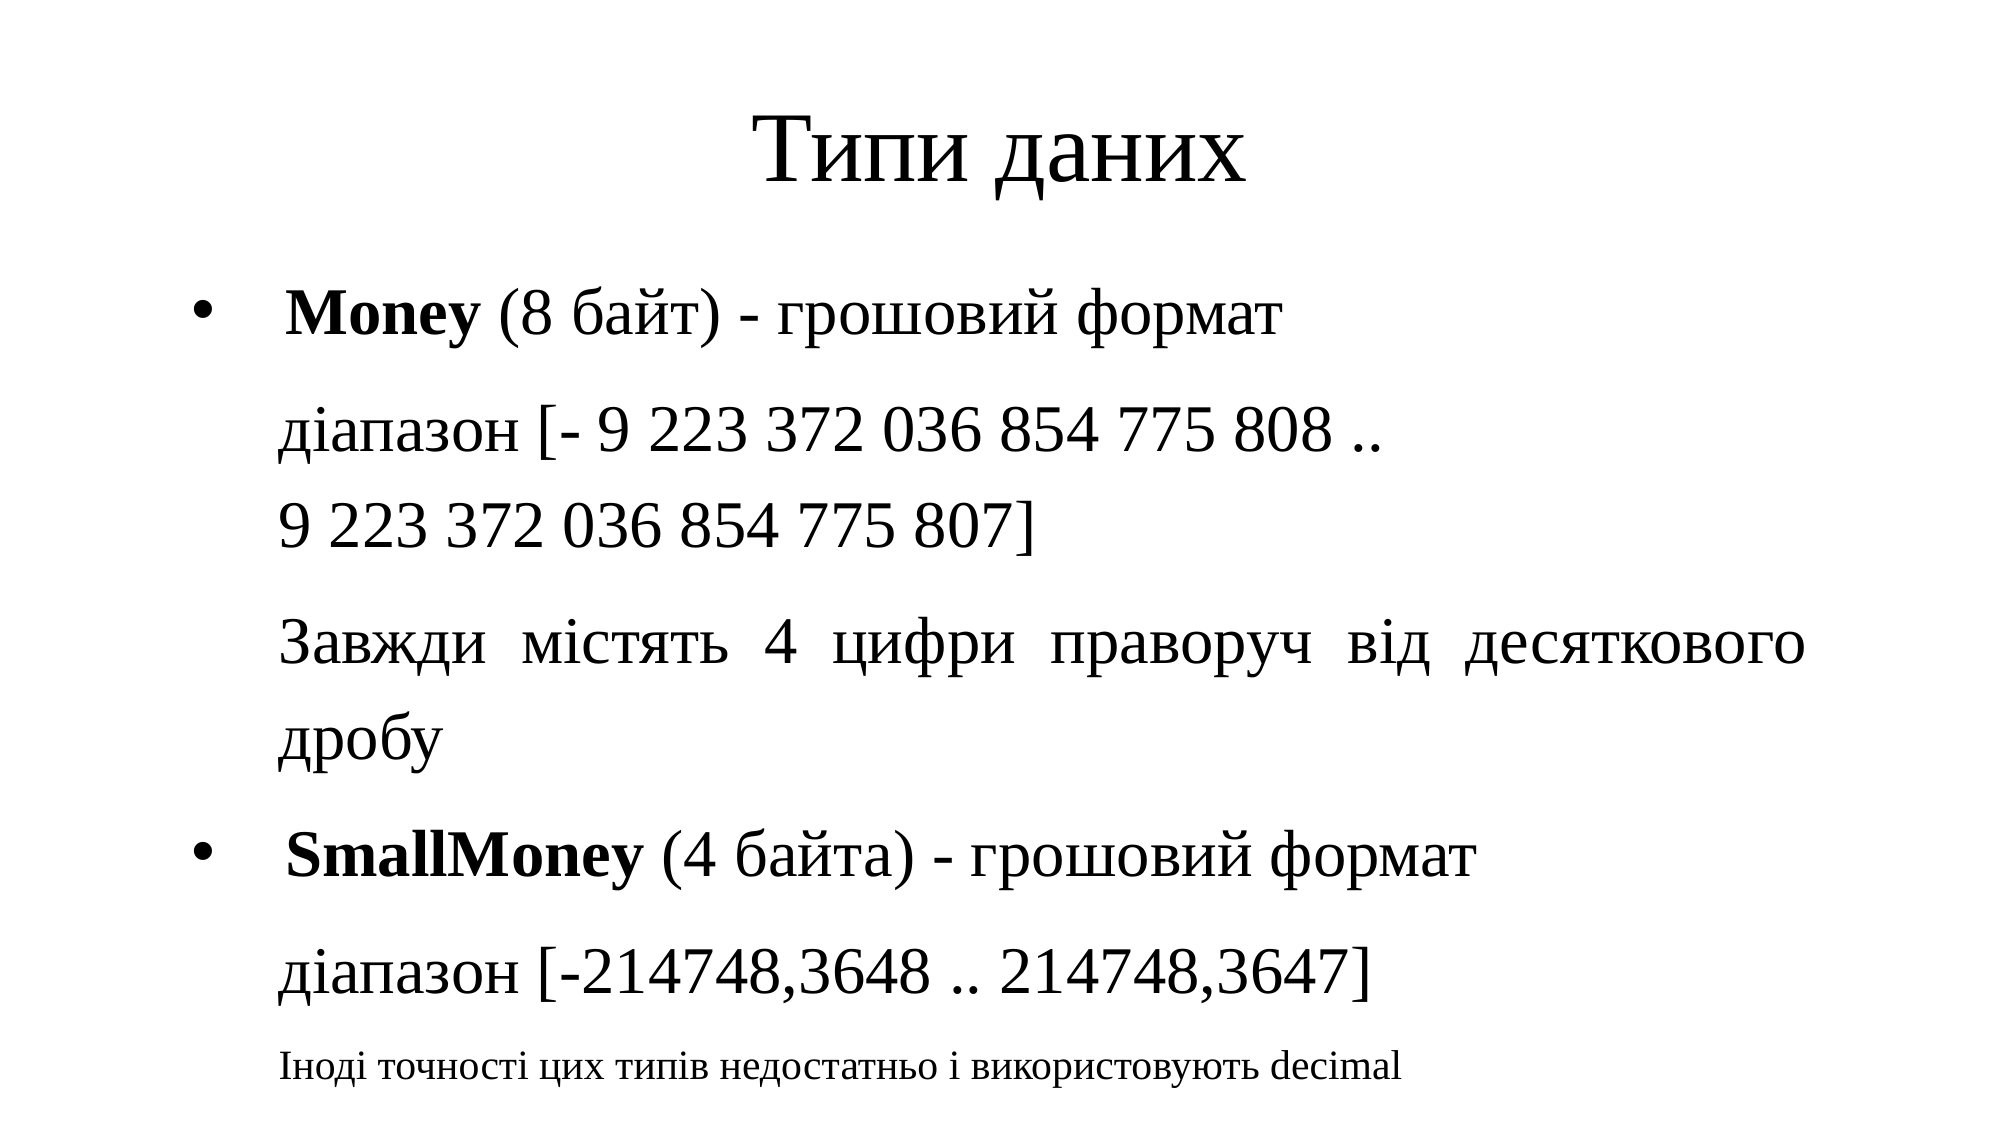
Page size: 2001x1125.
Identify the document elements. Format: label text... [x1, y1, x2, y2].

title Типи даних [249, 107, 1750, 212]
subtitle Money (8 байт) - грошовий формат діапазон [- 9 223 372 036 854 775 808 .. 9 223 372 036 854 775 807] Завжди містять 4 цифри праворуч від десяткового дробу SmallMoney (4 байта) - грошовий формат діапазон [-214748,3648 .. 214748,3647] Іноді точності цих типів недостатньо і використовують decimal [176, 244, 1824, 1048]
